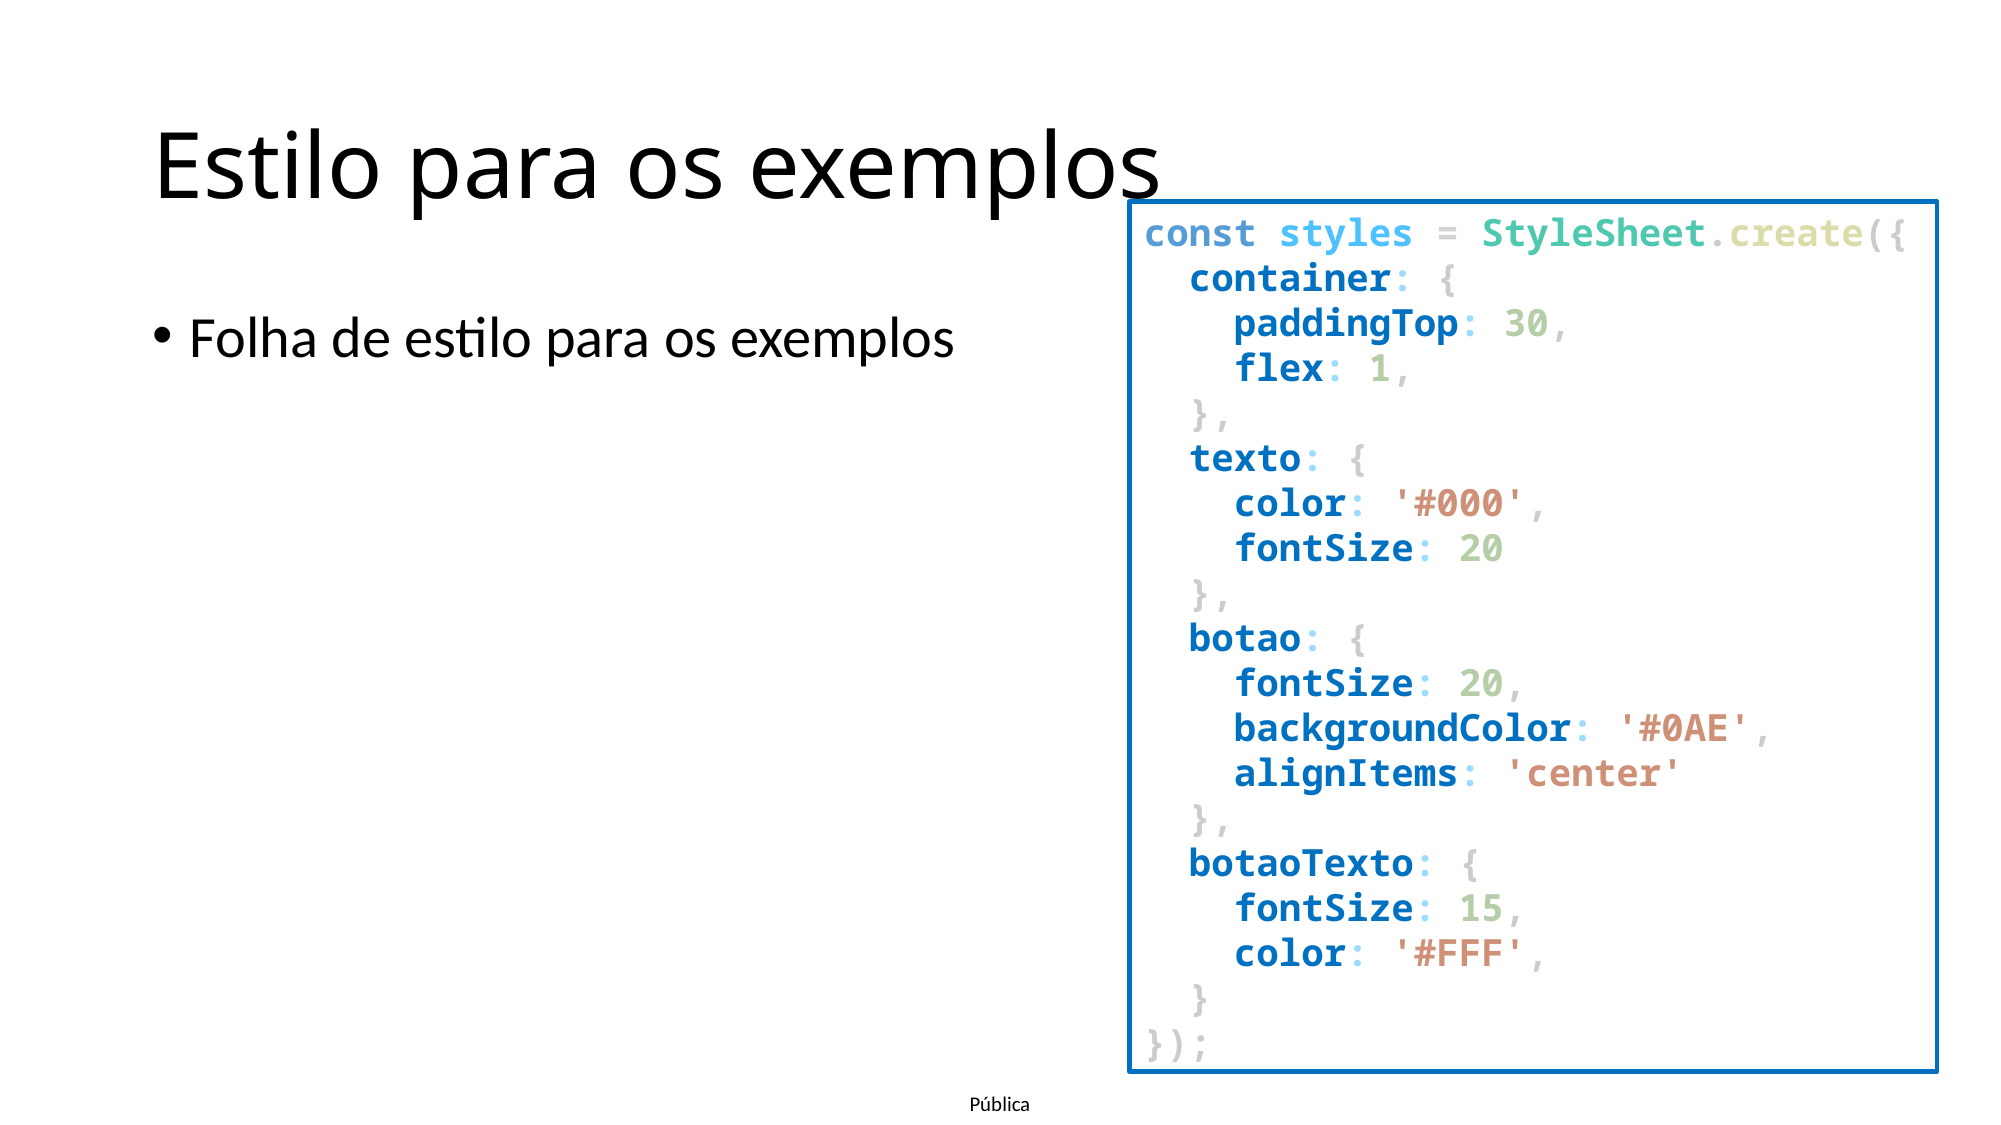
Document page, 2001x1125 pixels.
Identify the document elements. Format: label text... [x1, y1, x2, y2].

text_box const styles = StyleSheet.create({ container: { paddingTop: 30, flex: 1, }, texto: { color: '#000', fontSize: 20 }, botao: { fontSize: 20, backgroundColor: '#0AE', alignItems: 'center' }, botaoTexto: { fontSize: 15, color: '#FFF', } }); [1129, 201, 1937, 1072]
title Estilo para os exemplos [137, 59, 1863, 278]
list Folha de estilo para os exemplos [137, 299, 1000, 479]
